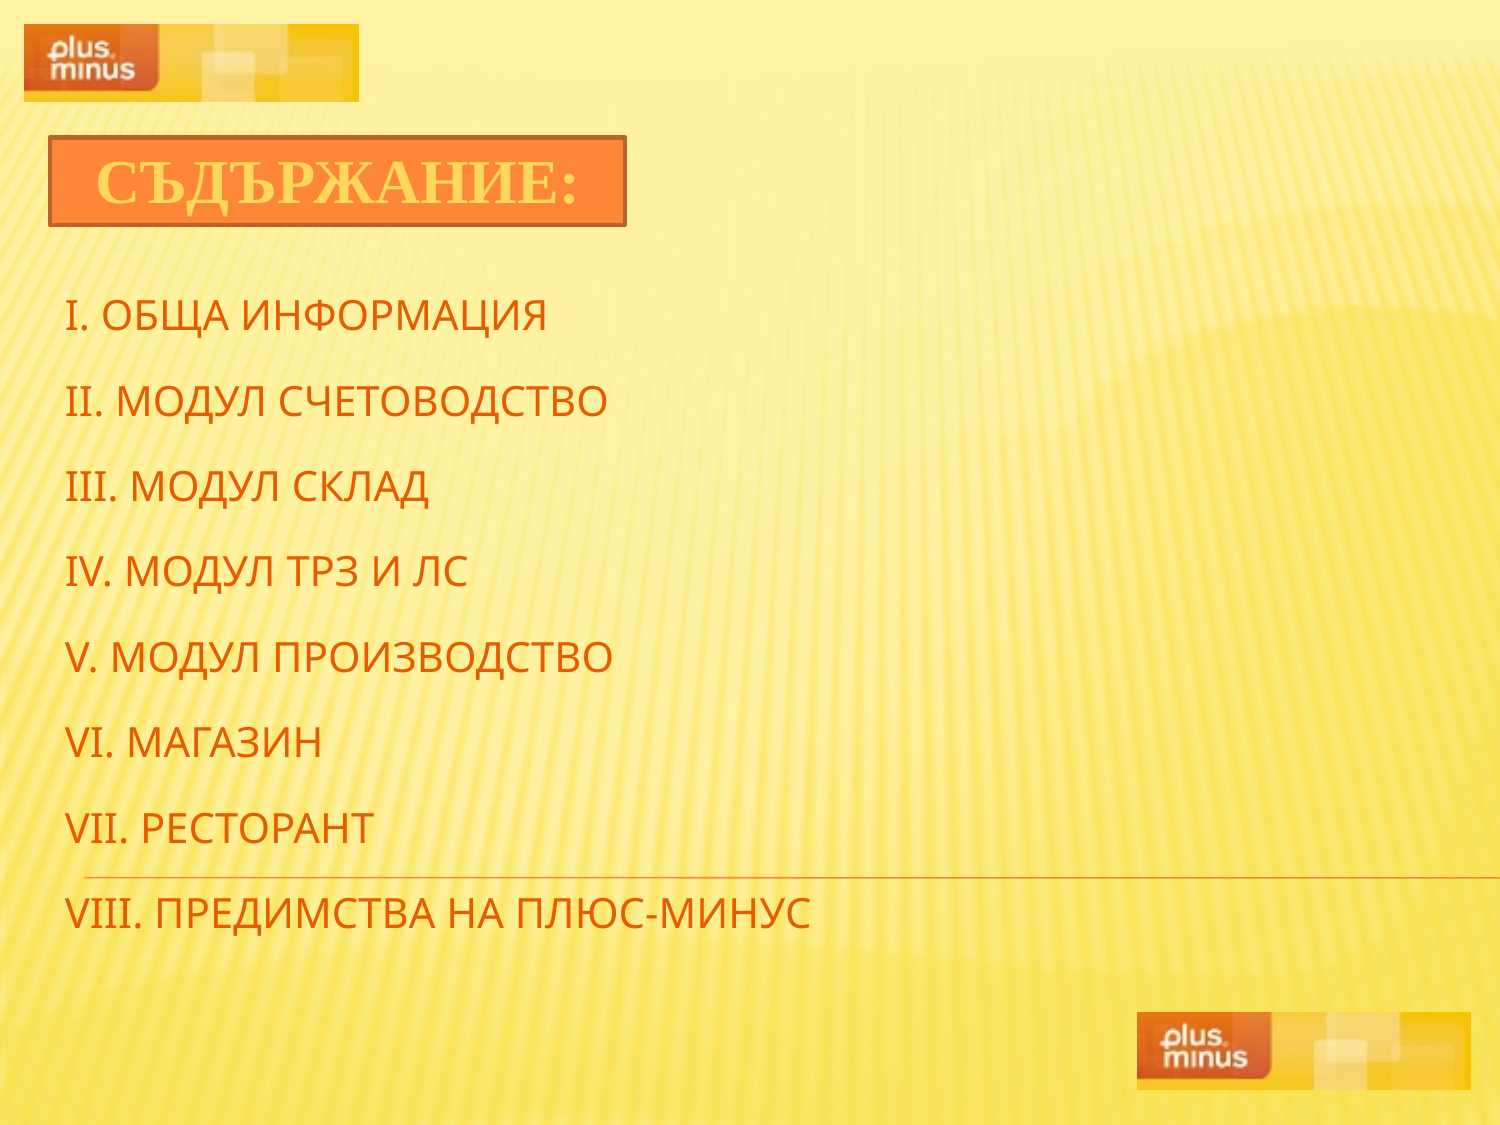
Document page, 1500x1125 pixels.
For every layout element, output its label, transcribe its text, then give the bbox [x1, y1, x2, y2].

subtitle Съдържание: [48, 135, 627, 227]
title І. Обща информация ІІ. Модул счетоводство ІІІ. Модул склад ІV. Модул ТРЗ и ЛС V. Модул производство VІ. магазин VІІ. ресторант VІІІ. Предимства на плюс-минус [50, 249, 1438, 1022]
picture [1137, 1012, 1472, 1090]
picture [24, 24, 359, 103]
